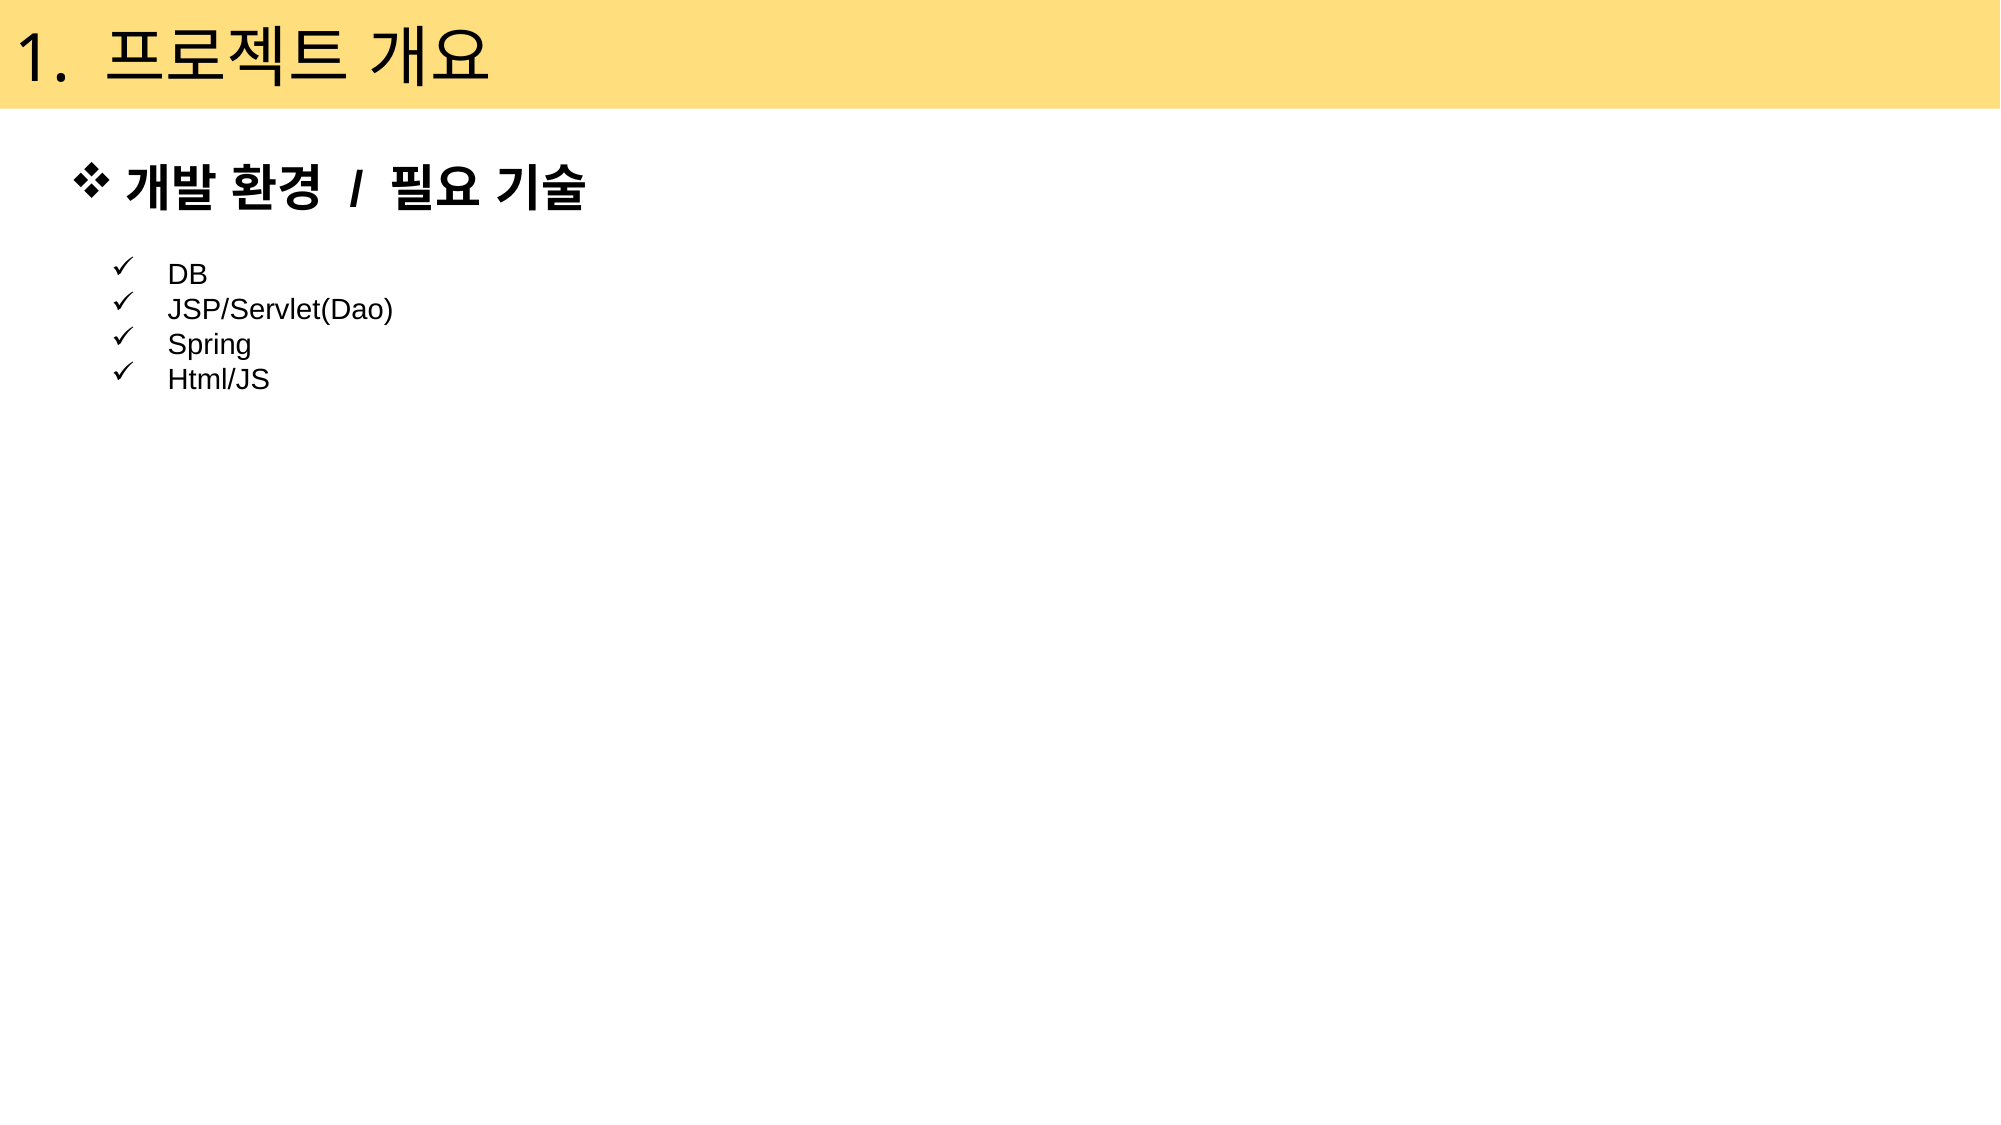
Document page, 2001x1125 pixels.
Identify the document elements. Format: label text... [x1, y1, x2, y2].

text_box DB JSP/Servlet(Dao) Spring Html/JS [96, 248, 569, 403]
text_box 1. 프로젝트 개요 [0, 0, 2000, 110]
text_box 개발 환경 / 필요 기술 [54, 149, 882, 224]
